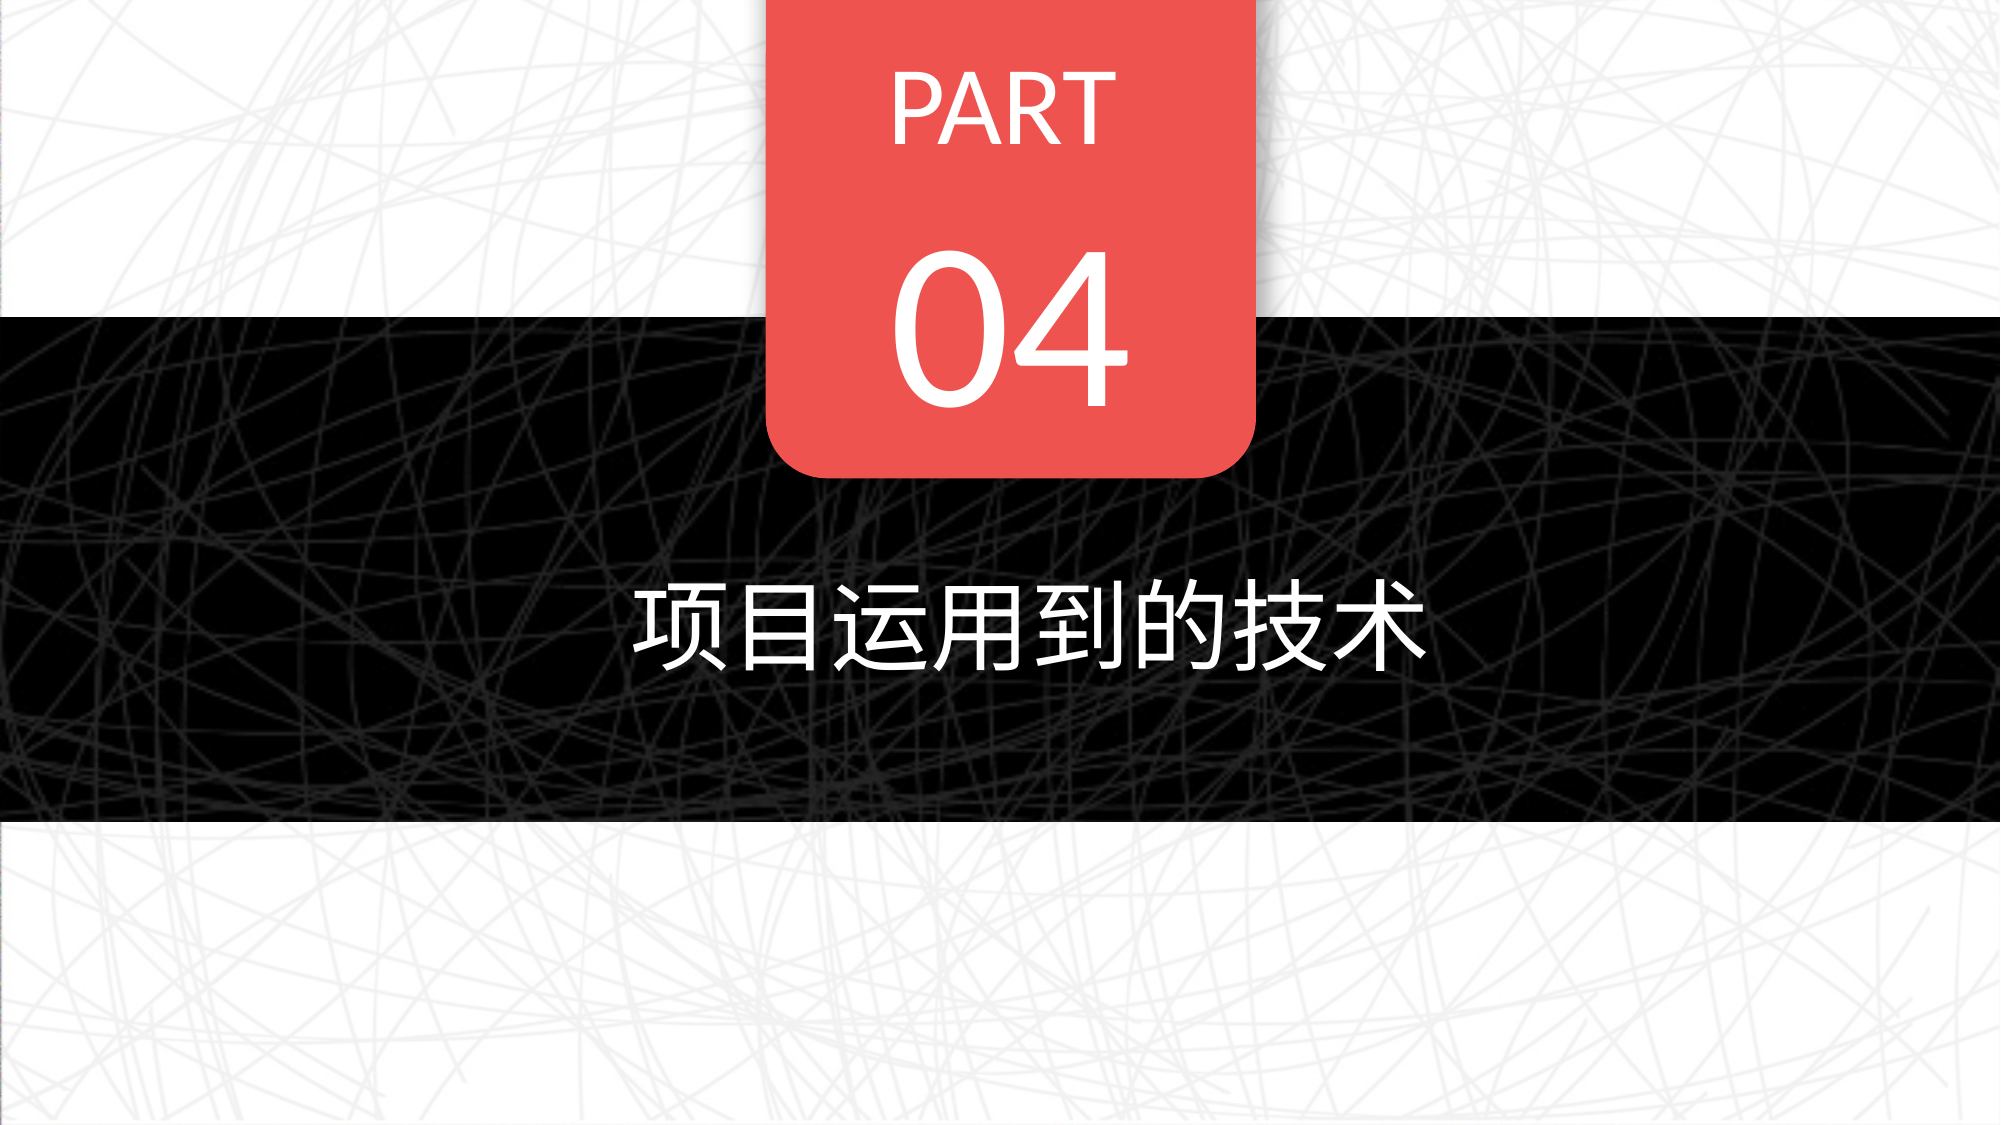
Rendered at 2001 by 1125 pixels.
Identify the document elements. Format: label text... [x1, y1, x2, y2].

text_box PART 04 [764, 0, 1258, 317]
picture [0, 0, 2001, 1125]
